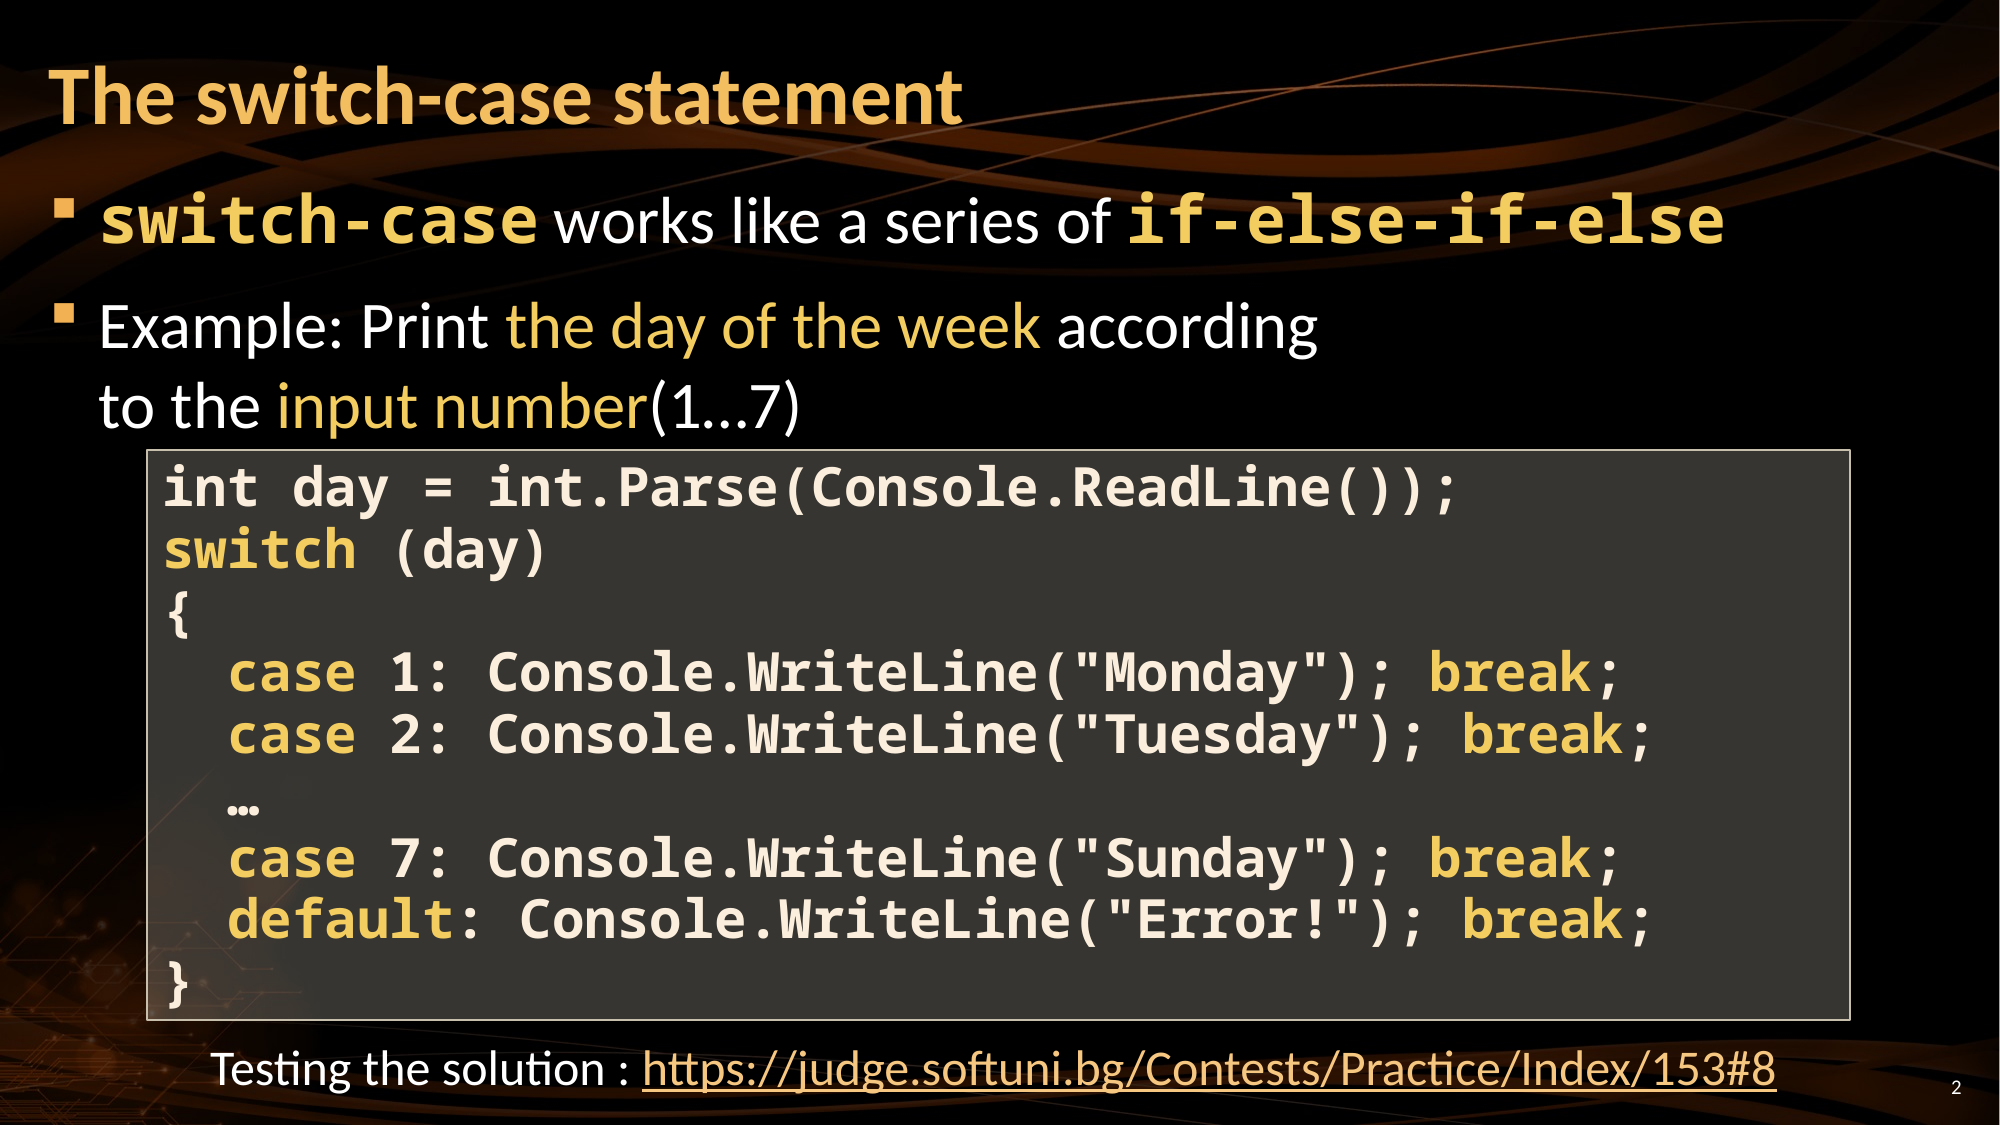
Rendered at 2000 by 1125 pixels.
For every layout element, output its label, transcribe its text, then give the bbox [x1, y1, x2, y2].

list switch-case works like a series of if-else-if-else Example: Print the day of the week according to the input number(1…7) [31, 170, 1968, 1085]
text_box int day = int.Parse(Console.ReadLine()); switch (day) { case 1: Console.WriteLine("Monday"); break; case 2: Console.WriteLine("Tuesday"); break; … case 7: Console.WriteLine("Sunday"); break; default: Console.WriteLine("Error!"); break; } [147, 450, 1850, 1021]
title The switch-case statement [30, 6, 1602, 189]
slide_number 2 [1897, 1085, 1968, 1103]
picture [0, 0, 2000, 1125]
text_box Testing the solution : https://judge.softuni.bg/Contests/Practice/Index/153#8 [124, 1028, 1863, 1104]
